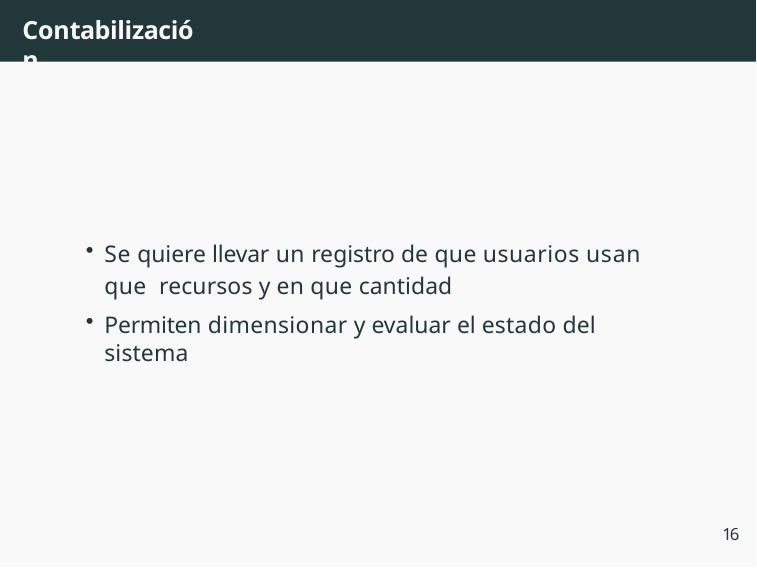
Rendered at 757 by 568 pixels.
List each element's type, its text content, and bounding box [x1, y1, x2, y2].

text_box Se quiere llevar un registro de que usuarios usan que recursos y en que cantidad Permiten dimensionar y evaluar el estado del sistema [83, 232, 657, 366]
title Contabilización [20, 12, 199, 110]
slide_number 16 [713, 520, 743, 568]
